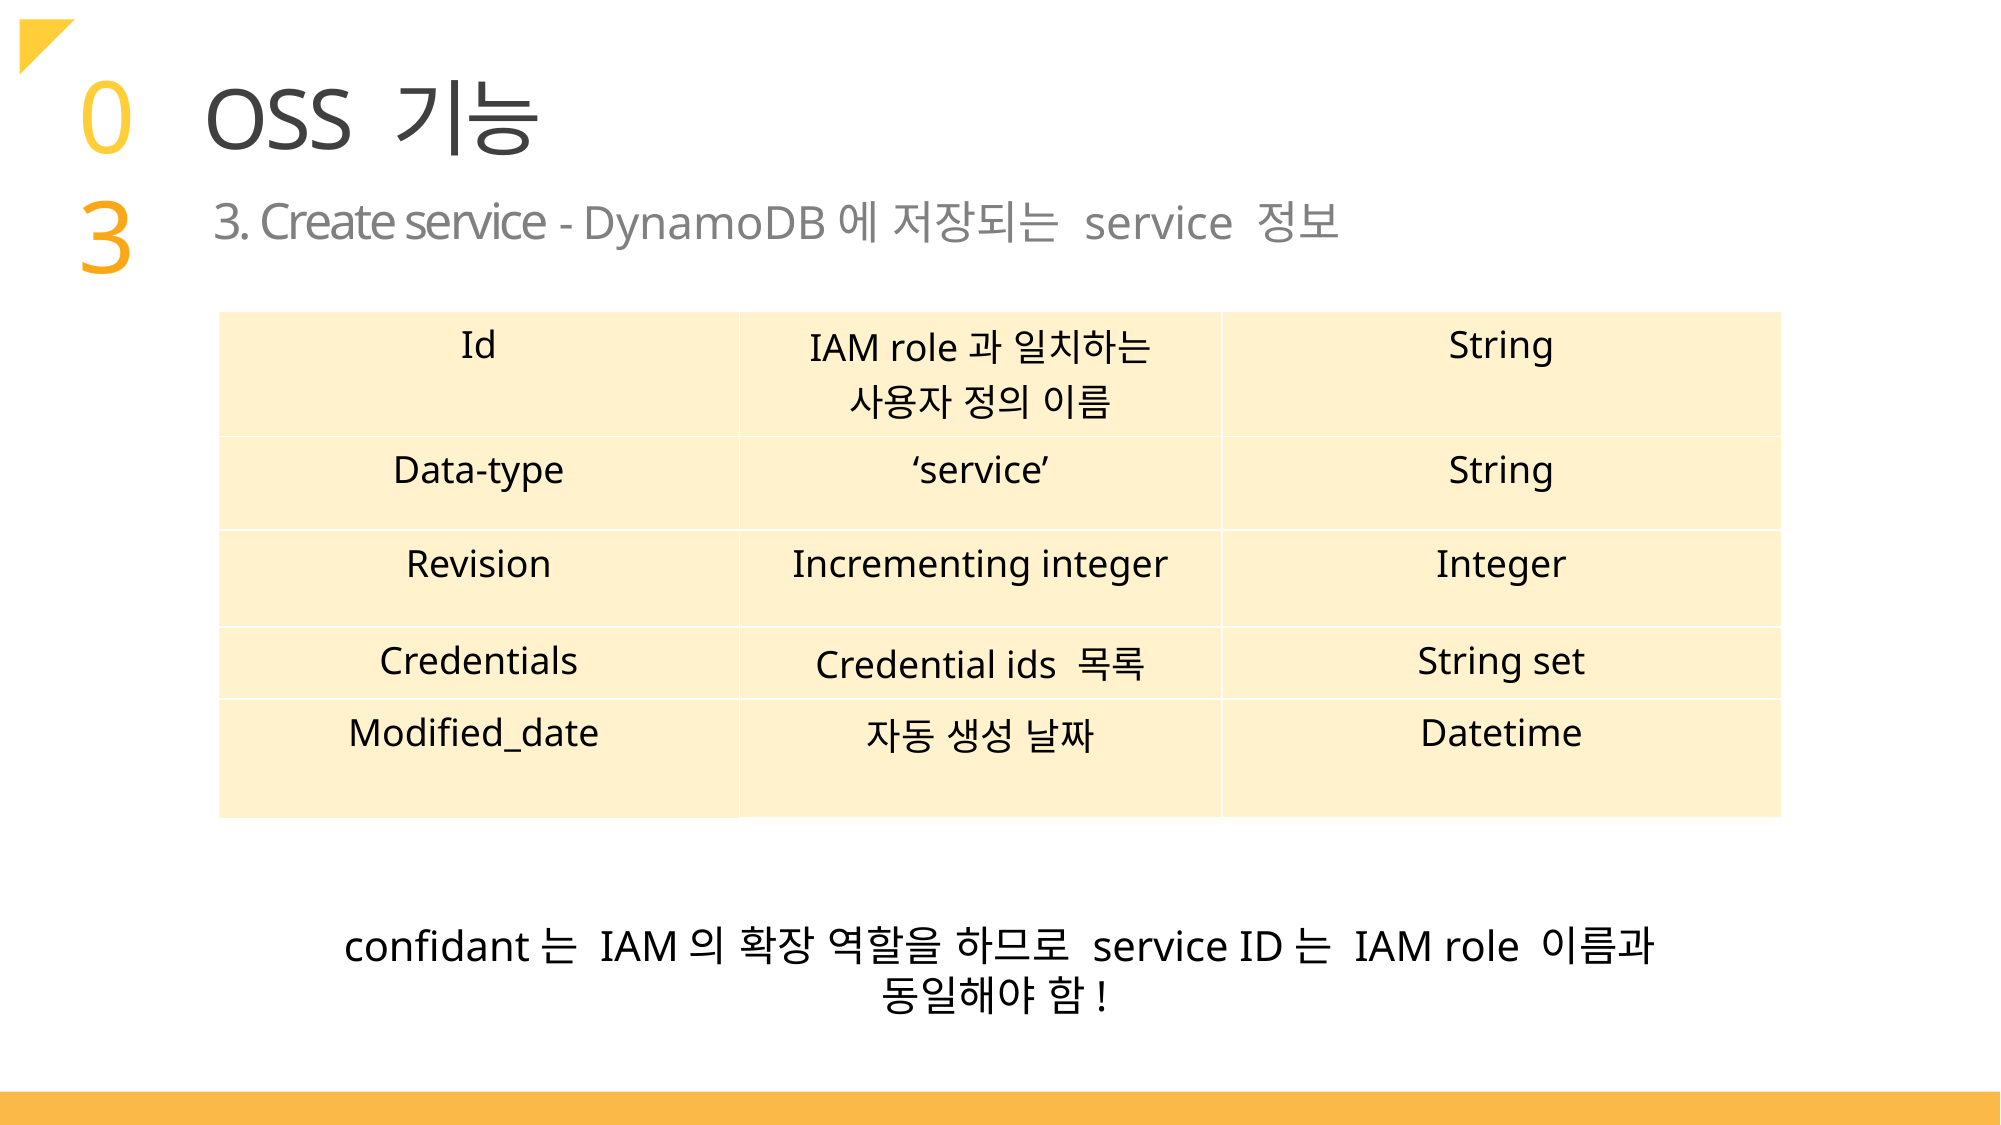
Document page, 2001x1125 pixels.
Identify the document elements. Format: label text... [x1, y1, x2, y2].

text_box 3. Create service - DynamoDB에 저장되는 service 정보 [198, 182, 1439, 257]
table_cell String [1223, 437, 1781, 529]
text_box confidant는 IAM의 확장 역할을 하므로 service ID는 IAM role 이름과 동일해야 함! [293, 912, 1707, 1028]
table_cell 자동 생성 날짜 [740, 700, 1221, 817]
table_cell Credentials [219, 628, 739, 698]
table_header IAM role과 일치하는 사용자 정의 이름 [740, 312, 1221, 436]
table_cell String set [1223, 628, 1781, 698]
table_cell Revision [219, 531, 739, 626]
text_box [18, 18, 78, 77]
table_cell Incrementing integer [740, 531, 1221, 626]
table_cell Data-type [219, 437, 739, 529]
table_cell Modified_date [219, 700, 739, 818]
table_header String [1223, 312, 1781, 436]
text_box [63, 45, 568, 183]
text_box [0, 1091, 2000, 1125]
table_cell ‘service’ [740, 437, 1221, 529]
table_cell Datetime [1223, 700, 1781, 817]
table_cell Credential ids 목록 [740, 628, 1221, 698]
table_header Id [219, 312, 739, 436]
table_cell Integer [1223, 531, 1781, 626]
